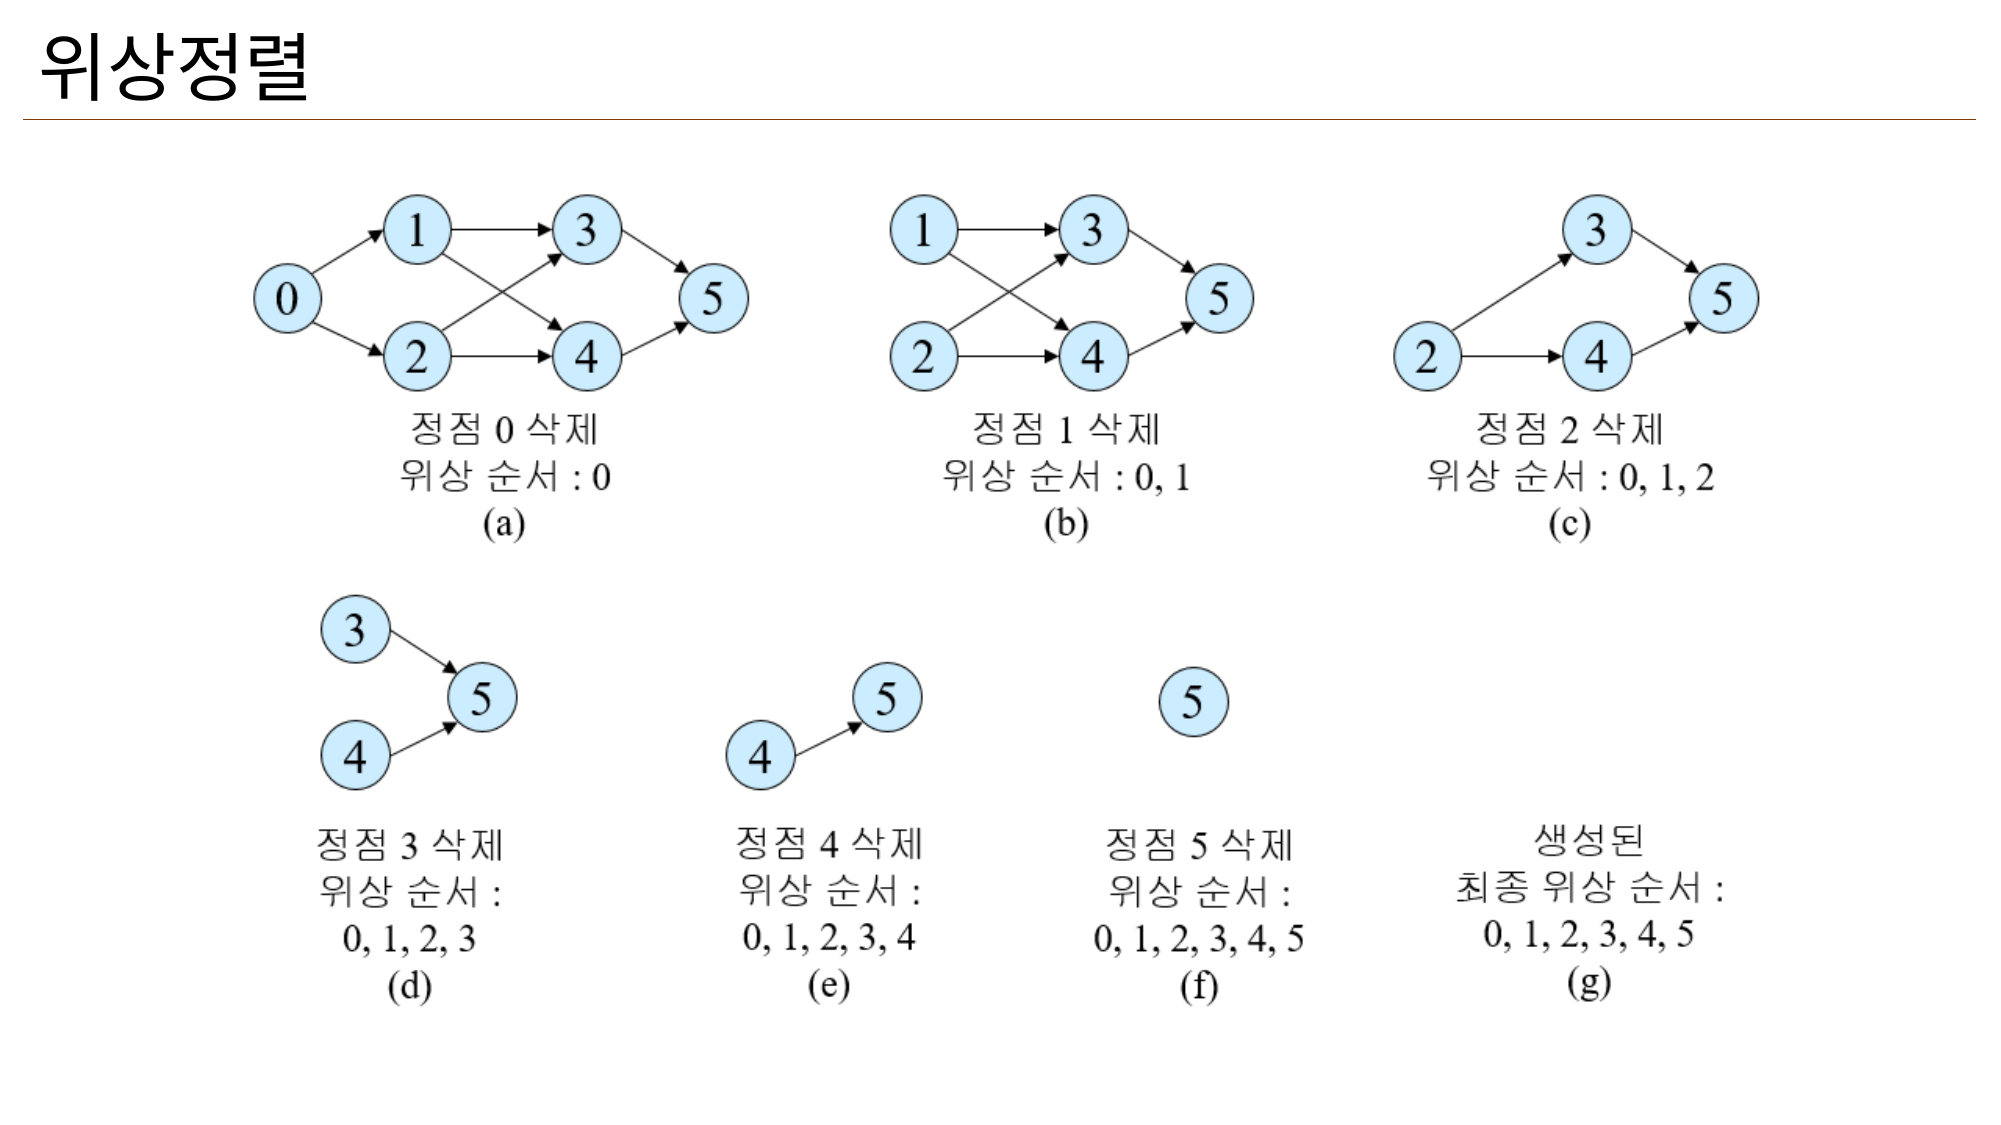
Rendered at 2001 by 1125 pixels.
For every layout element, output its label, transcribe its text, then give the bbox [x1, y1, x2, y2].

picture [227, 154, 1783, 1033]
text_box 위상정렬 [23, 13, 1977, 119]
